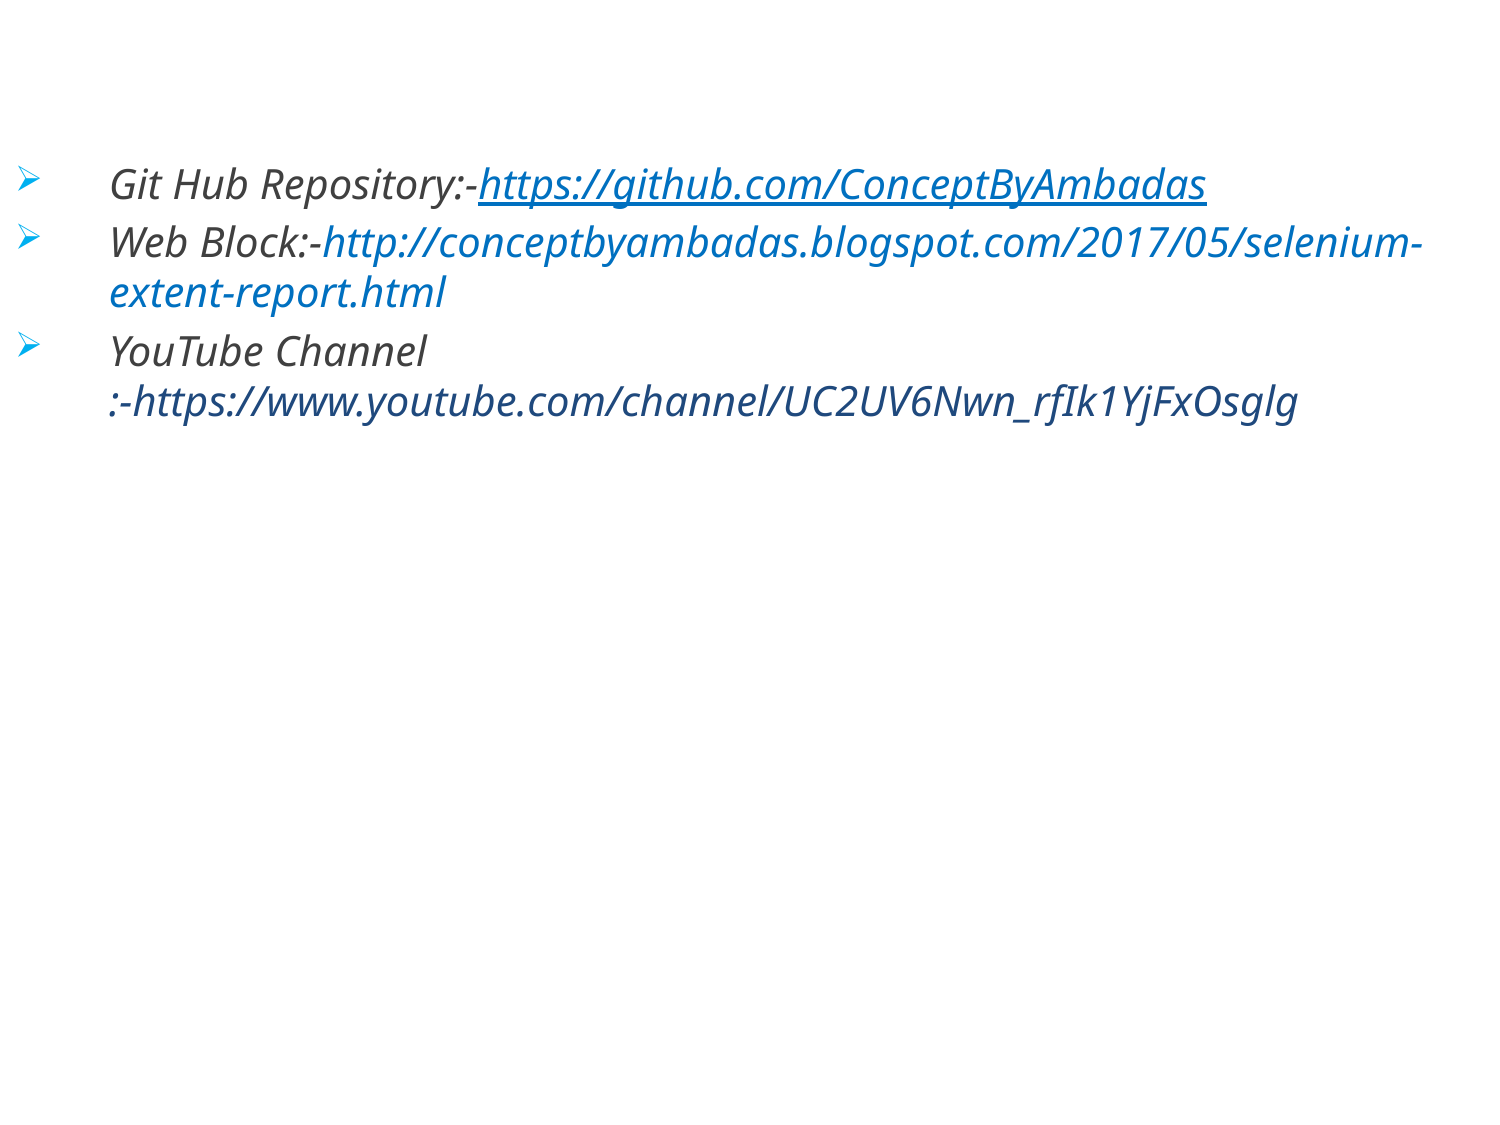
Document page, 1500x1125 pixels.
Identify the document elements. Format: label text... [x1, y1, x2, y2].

subtitle Git Hub Repository:-https://github.com/ConceptByAmbadas Web Block:-http://conceptbyambadas.blogspot.com/2017/05/selenium-extent-report.html YouTube Channel :-https://www.youtube.com/channel/UC2UV6Nwn_rfIk1YjFxOsglg [0, 149, 1500, 1088]
